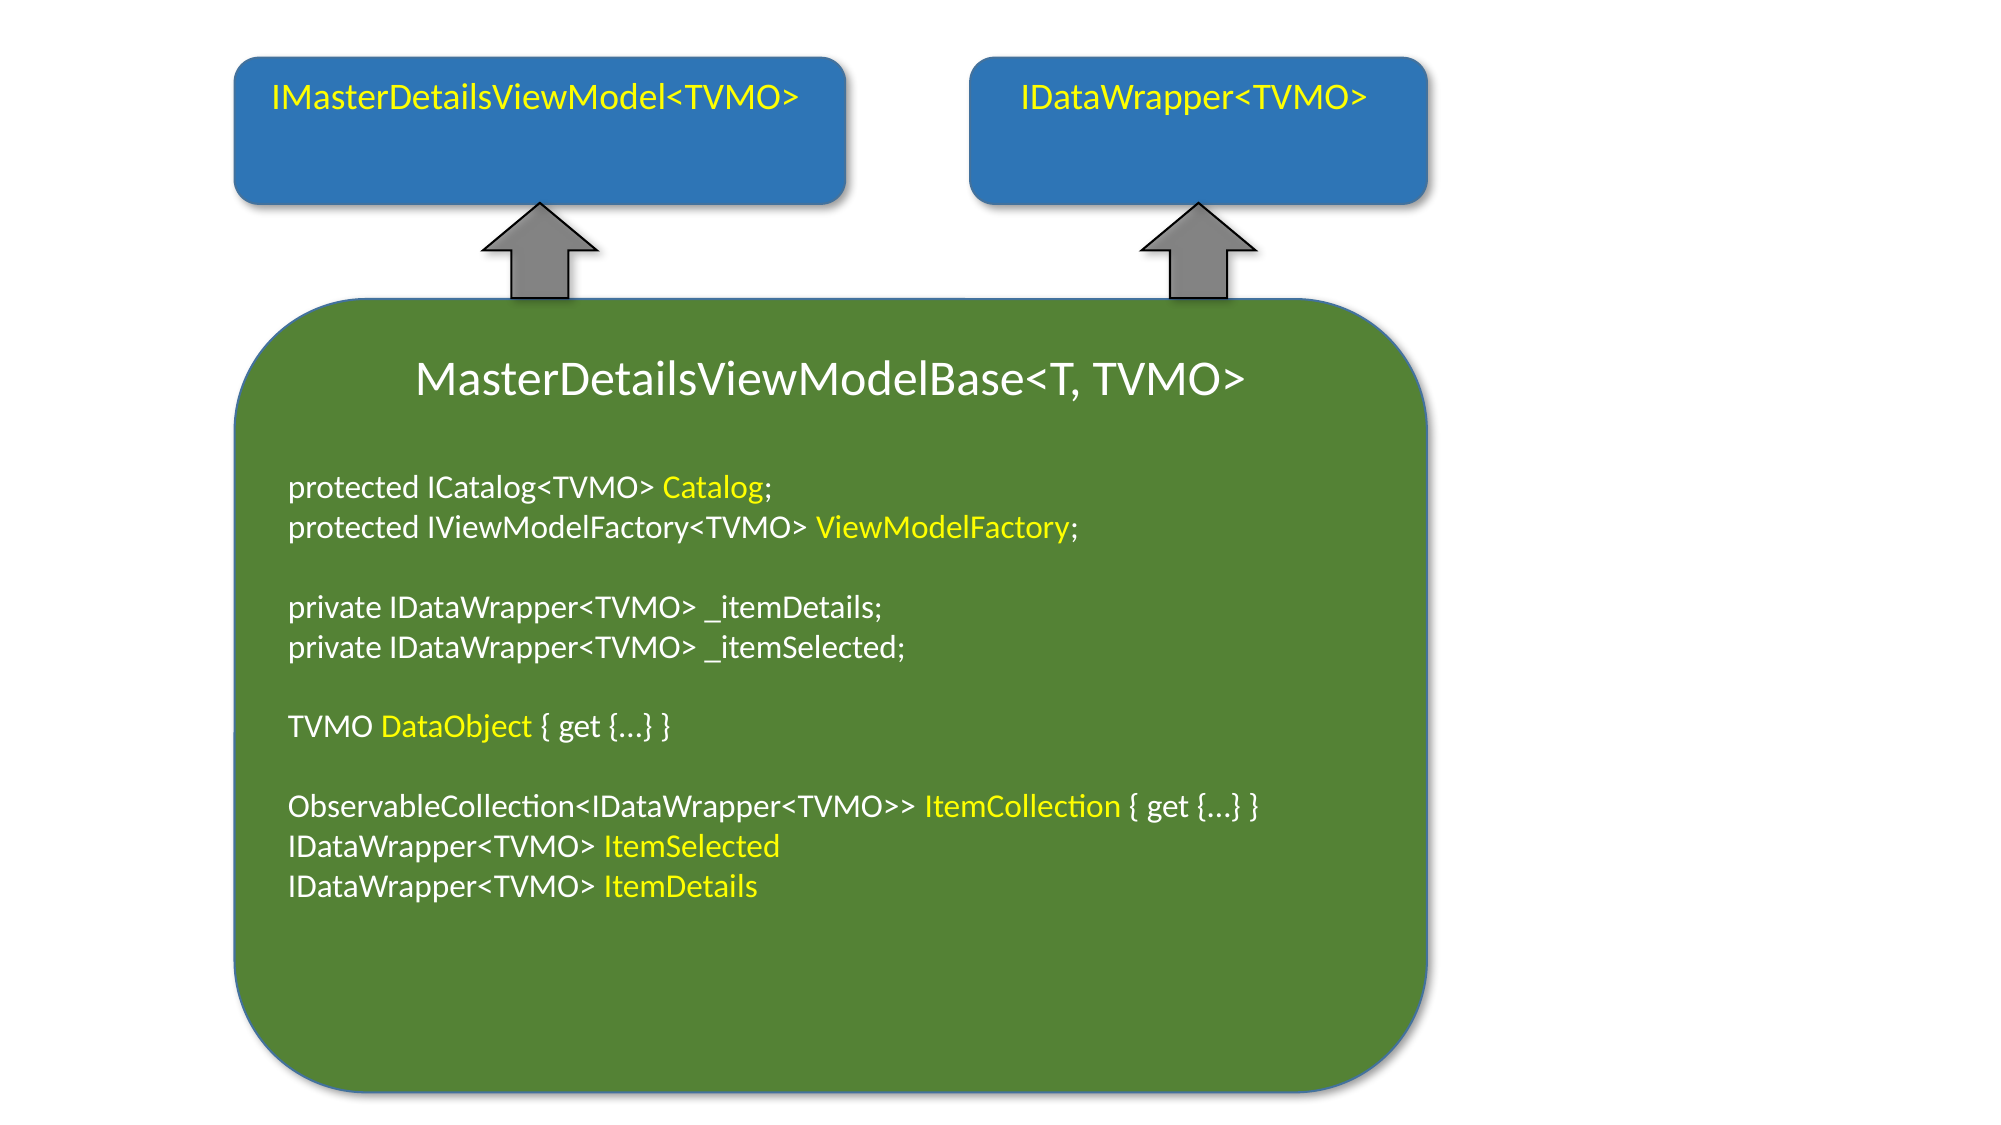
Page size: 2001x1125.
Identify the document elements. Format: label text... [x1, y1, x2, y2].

text_box [479, 201, 600, 300]
text_box MasterDetailsViewModelBase<T, TVMO> protected ICatalog<TVMO> Catalog; protected IViewModelFactory<TVMO> ViewModelFactory; private IDataWrapper<TVMO> _itemDetails; private IDataWrapper<TVMO> _itemSelected; TVMO DataObject { get {…} } ObservableCollection<IDataWrapper<TVMO>> ItemCollection { get {…} } IDataWrapper<TVMO> ItemSelected IDataWrapper<TVMO> ItemDetails [233, 297, 1428, 1094]
text_box IDataWrapper<TVMO> [969, 56, 1428, 205]
text_box IMasterDetailsViewModel<TVMO> [233, 56, 847, 205]
text_box [1138, 201, 1259, 300]
